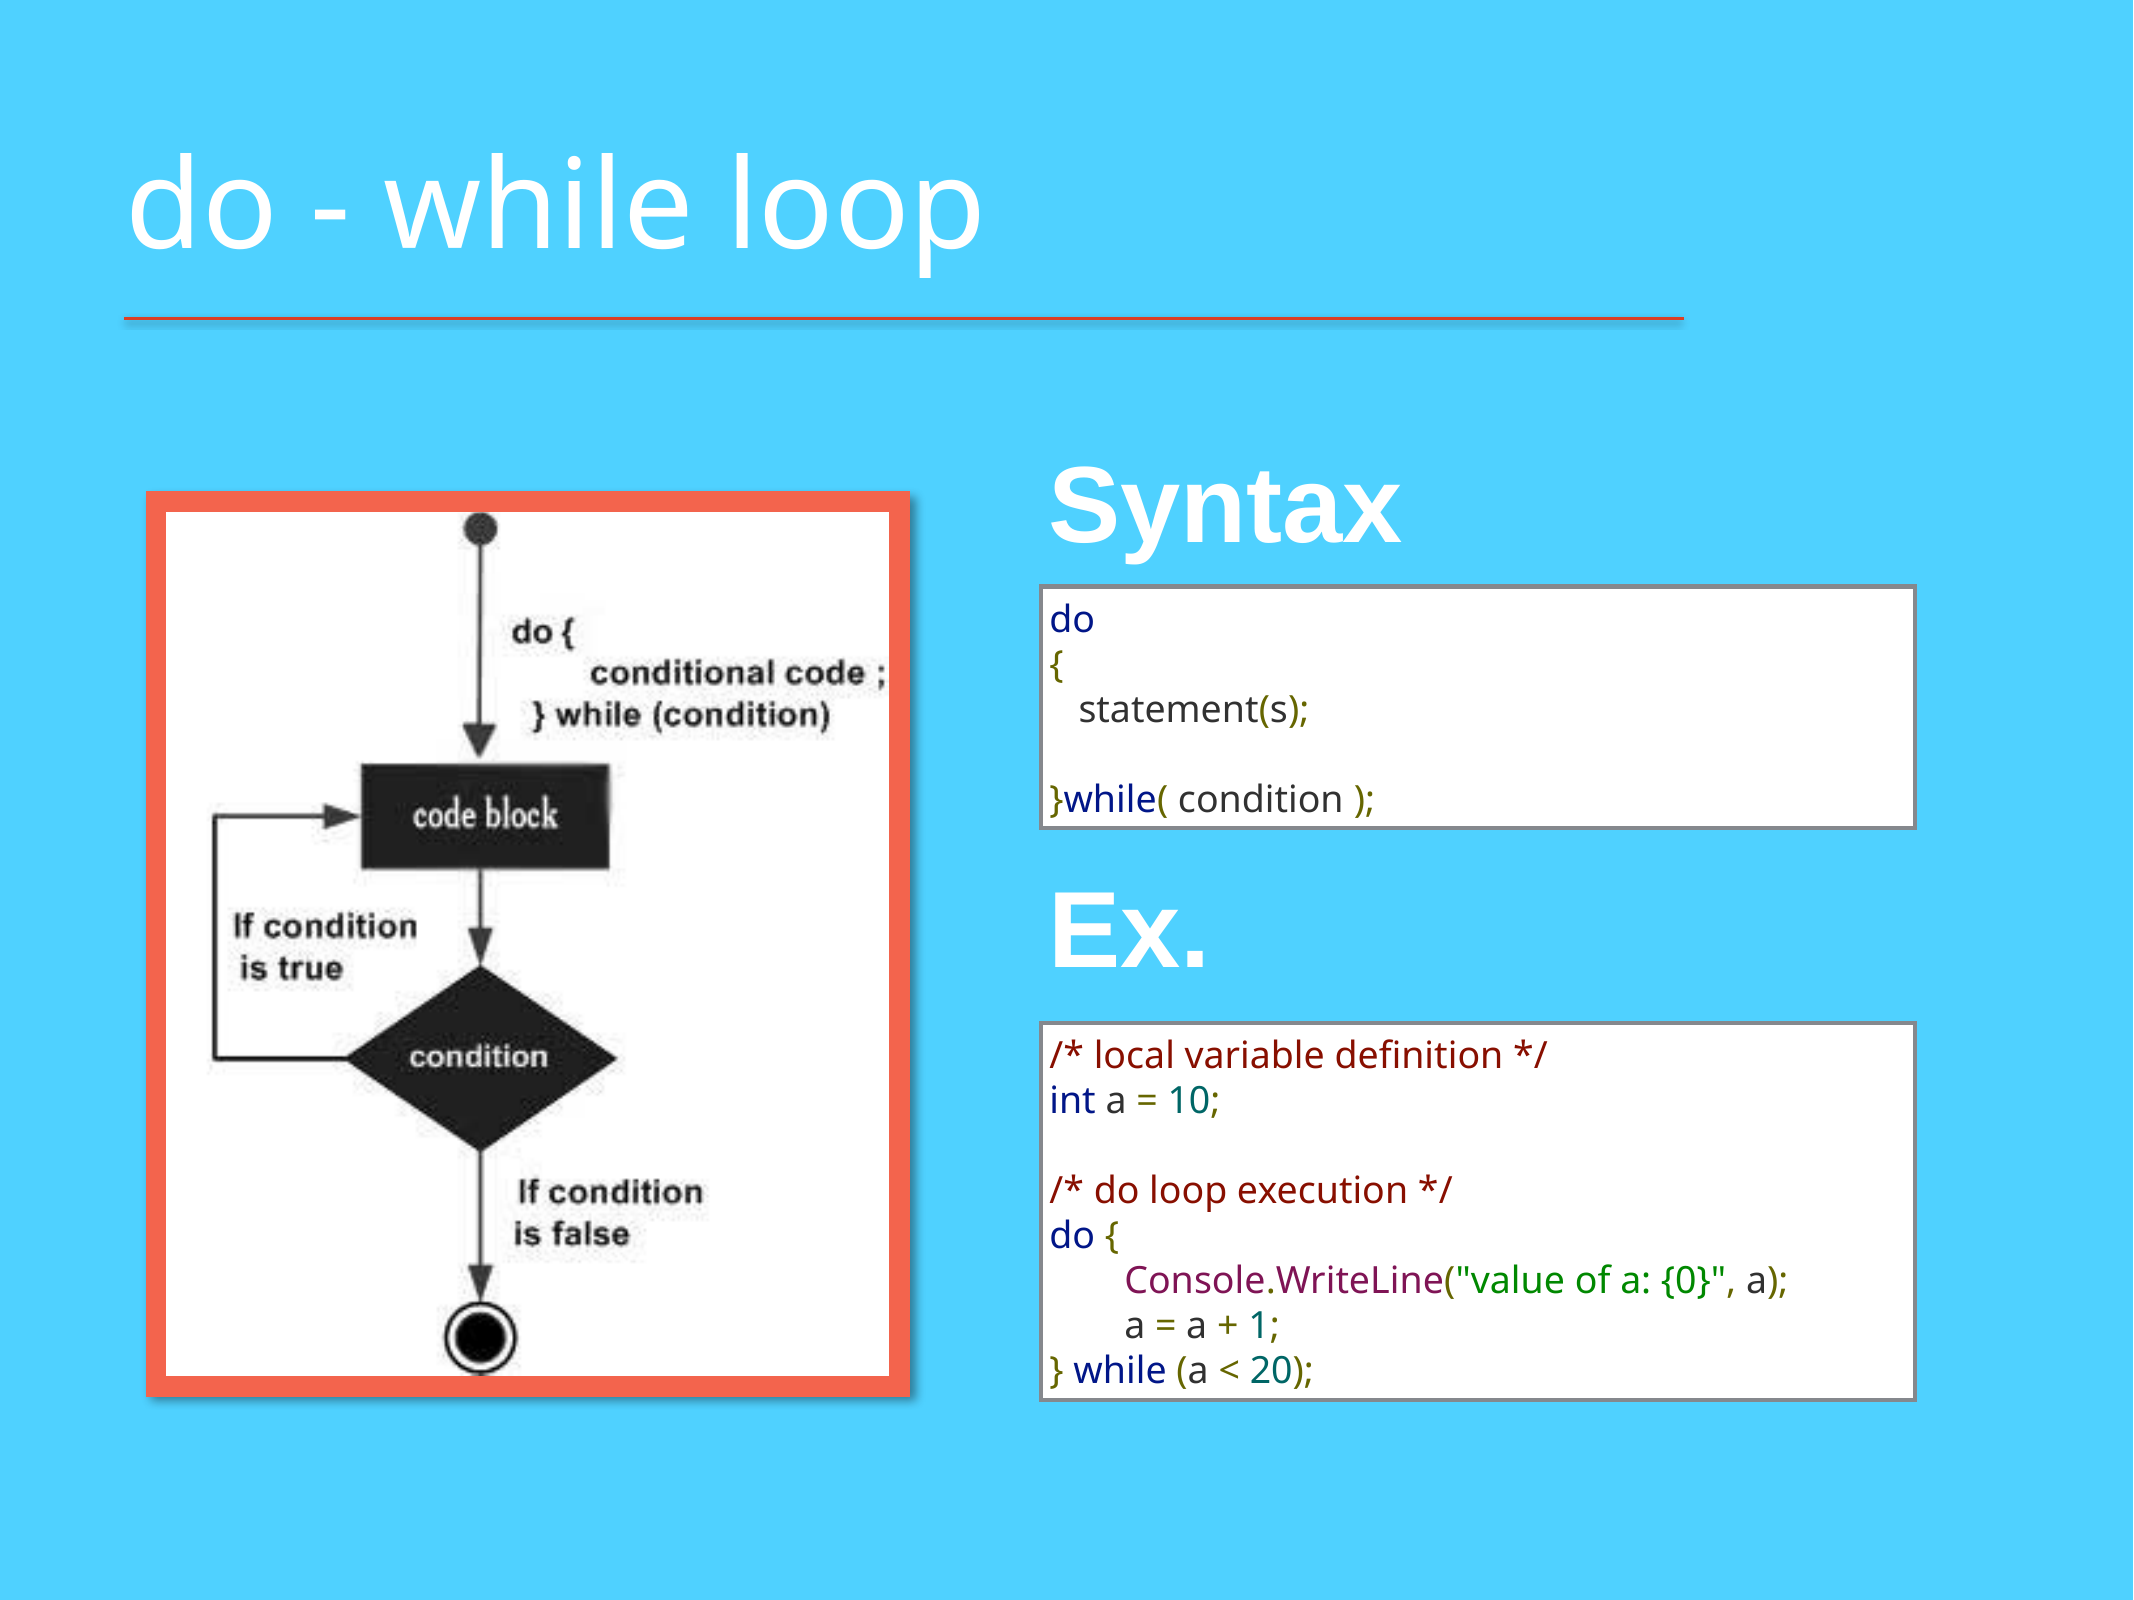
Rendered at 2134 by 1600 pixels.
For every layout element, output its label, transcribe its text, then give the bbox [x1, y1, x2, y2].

text_box /* local variable definition */ int a = 10; /* do loop execution */ do { Console.WriteLine("value of a: {0}", a); a = a + 1; } while (a < 20); [1040, 1023, 1915, 1400]
text_box Ex. [1039, 850, 1220, 998]
text_box Syntax [1039, 426, 1412, 573]
text_box do { statement(s); }while( condition ); [1040, 586, 1915, 829]
title do - while loop [125, 113, 1939, 304]
picture [166, 511, 890, 1376]
